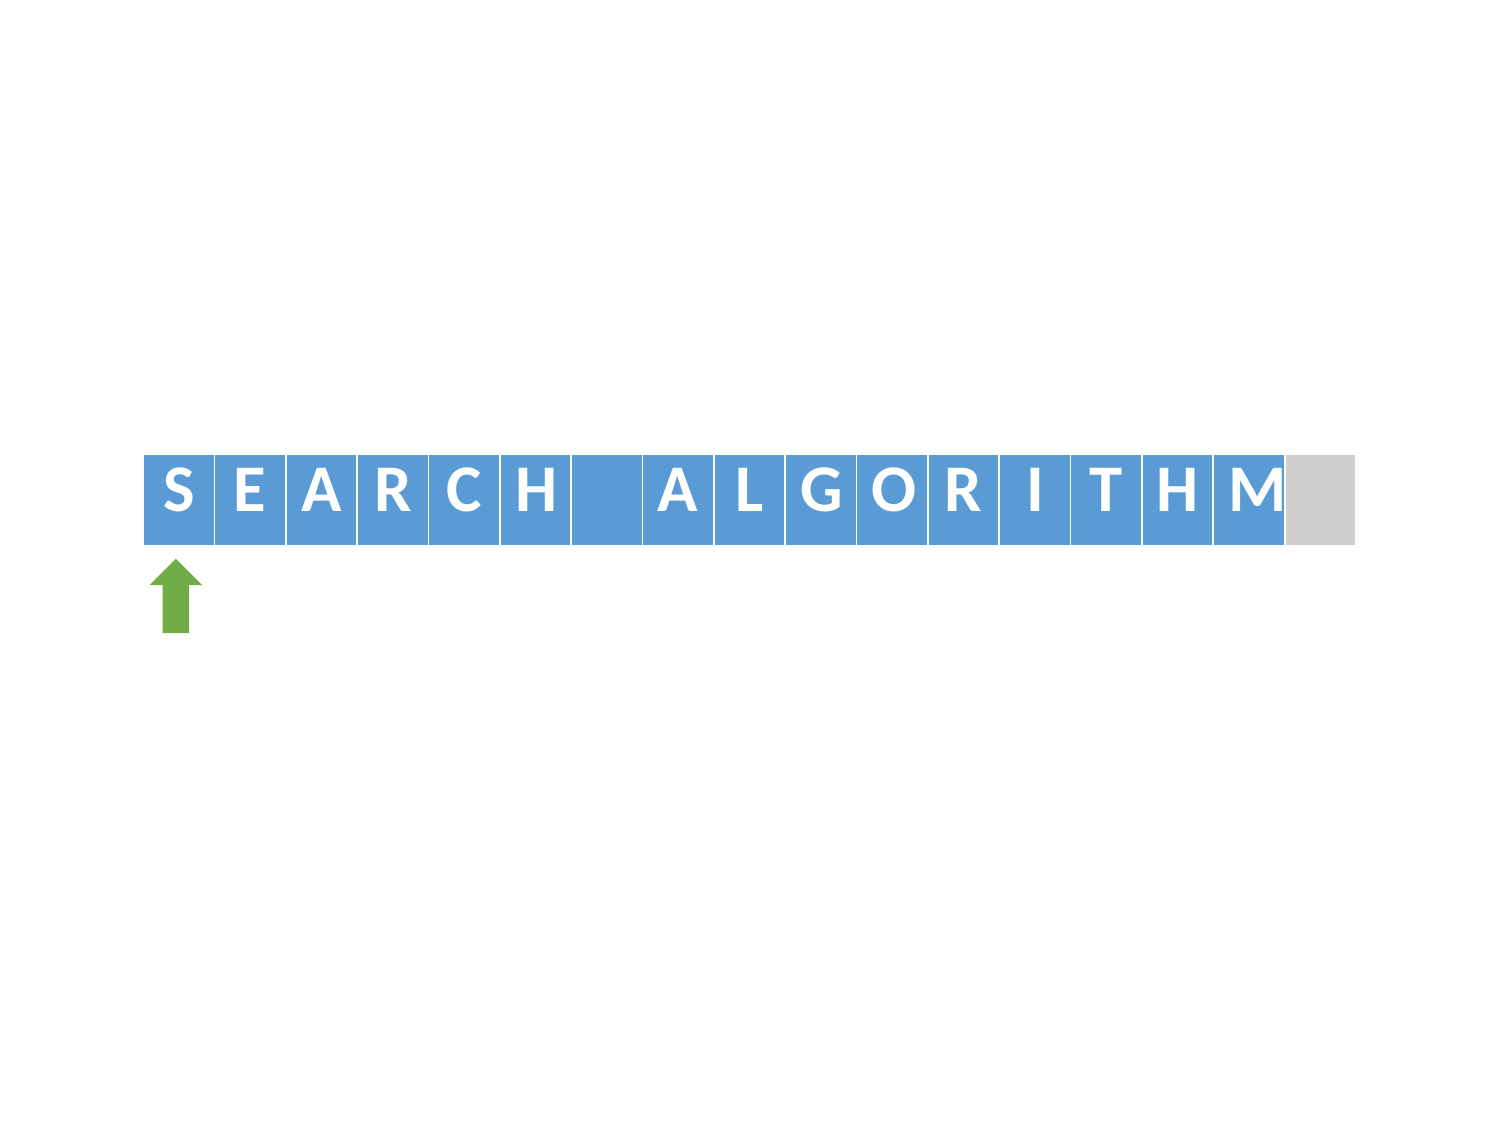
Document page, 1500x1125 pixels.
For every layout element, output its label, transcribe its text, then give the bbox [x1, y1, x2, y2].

table_header I [1000, 455, 1070, 545]
table_header H [501, 455, 570, 545]
text_box [147, 557, 205, 635]
table_header H [1143, 455, 1212, 545]
table_header M [1214, 455, 1284, 545]
table_header T [1071, 455, 1141, 545]
table_header C [429, 455, 499, 545]
table_header [572, 455, 642, 545]
table_header G [786, 455, 856, 545]
table_header L [715, 455, 784, 545]
table_header E [215, 455, 285, 545]
table_header S [144, 455, 214, 545]
table_header A [643, 455, 713, 545]
table_header A [287, 455, 356, 545]
table_header [1286, 455, 1355, 545]
table_header O [857, 455, 927, 545]
table_header R [929, 455, 998, 545]
table_header R [358, 455, 428, 545]
